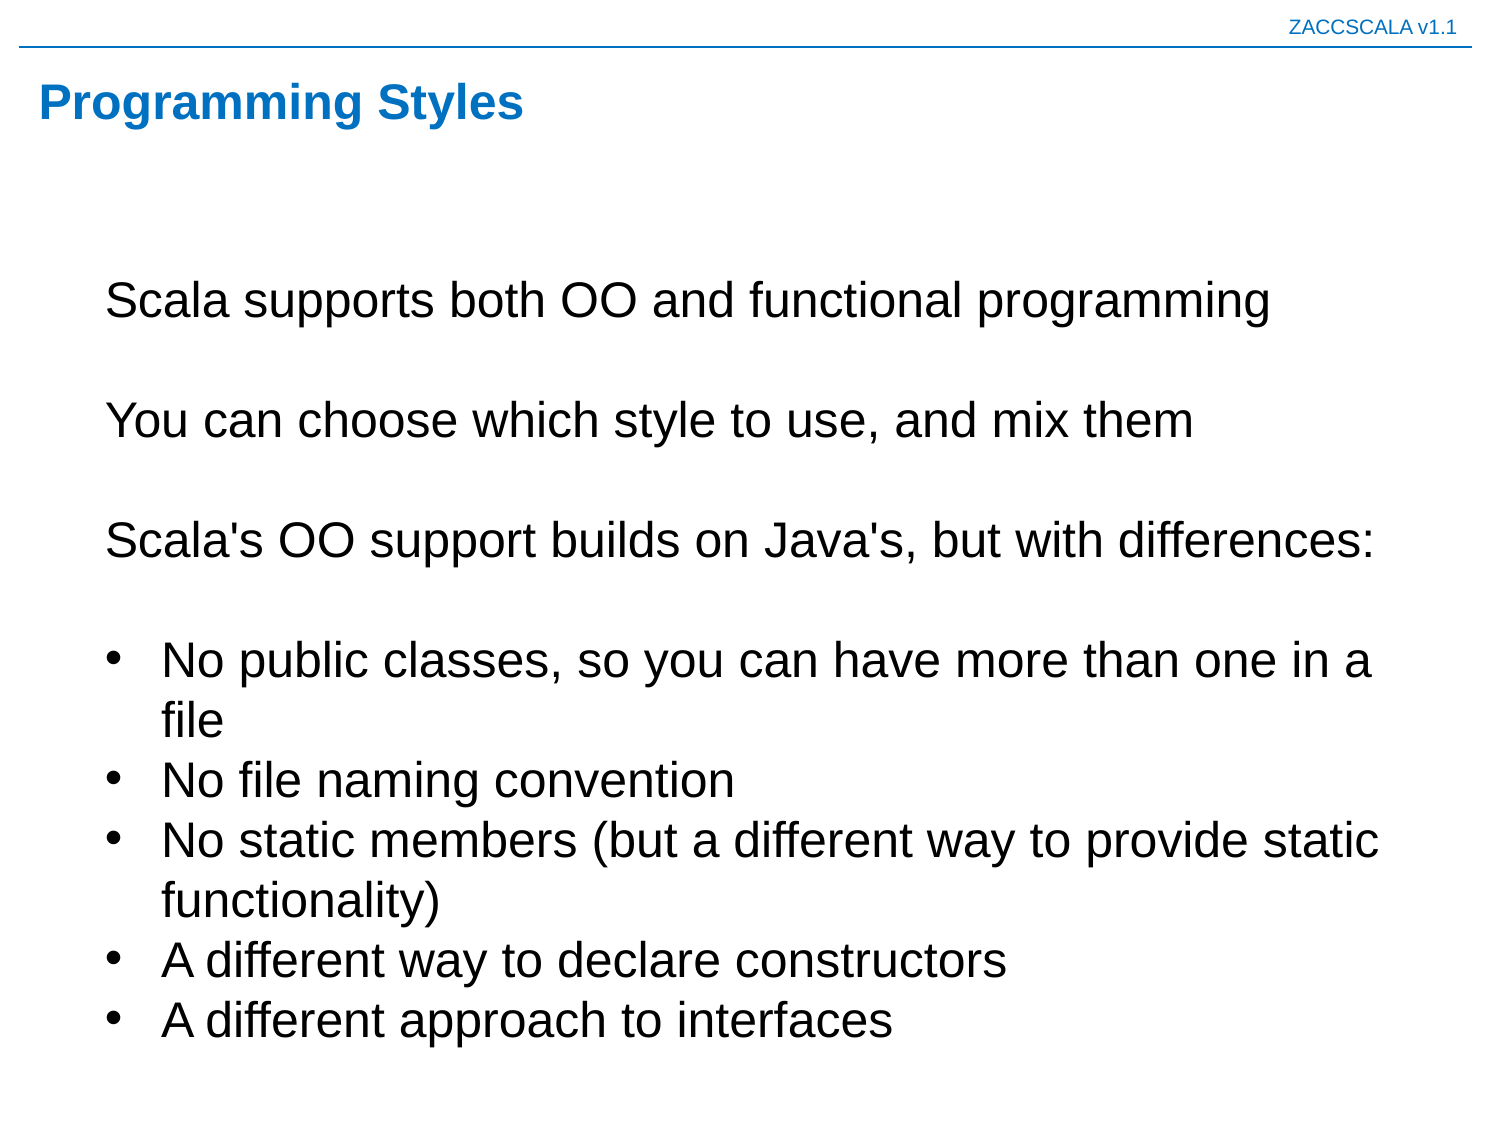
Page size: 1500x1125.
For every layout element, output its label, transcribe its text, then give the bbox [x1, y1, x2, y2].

title Programming Styles [23, 58, 1465, 141]
text_box Scala supports both OO and functional programming You can choose which style to use, and mix them Scala's OO support builds on Java's, but with differences: No public classes, so you can have more than one in a file No file naming convention No static members (but a different way to provide static functionality) A different way to declare constructors A different approach to interfaces [90, 260, 1425, 1055]
